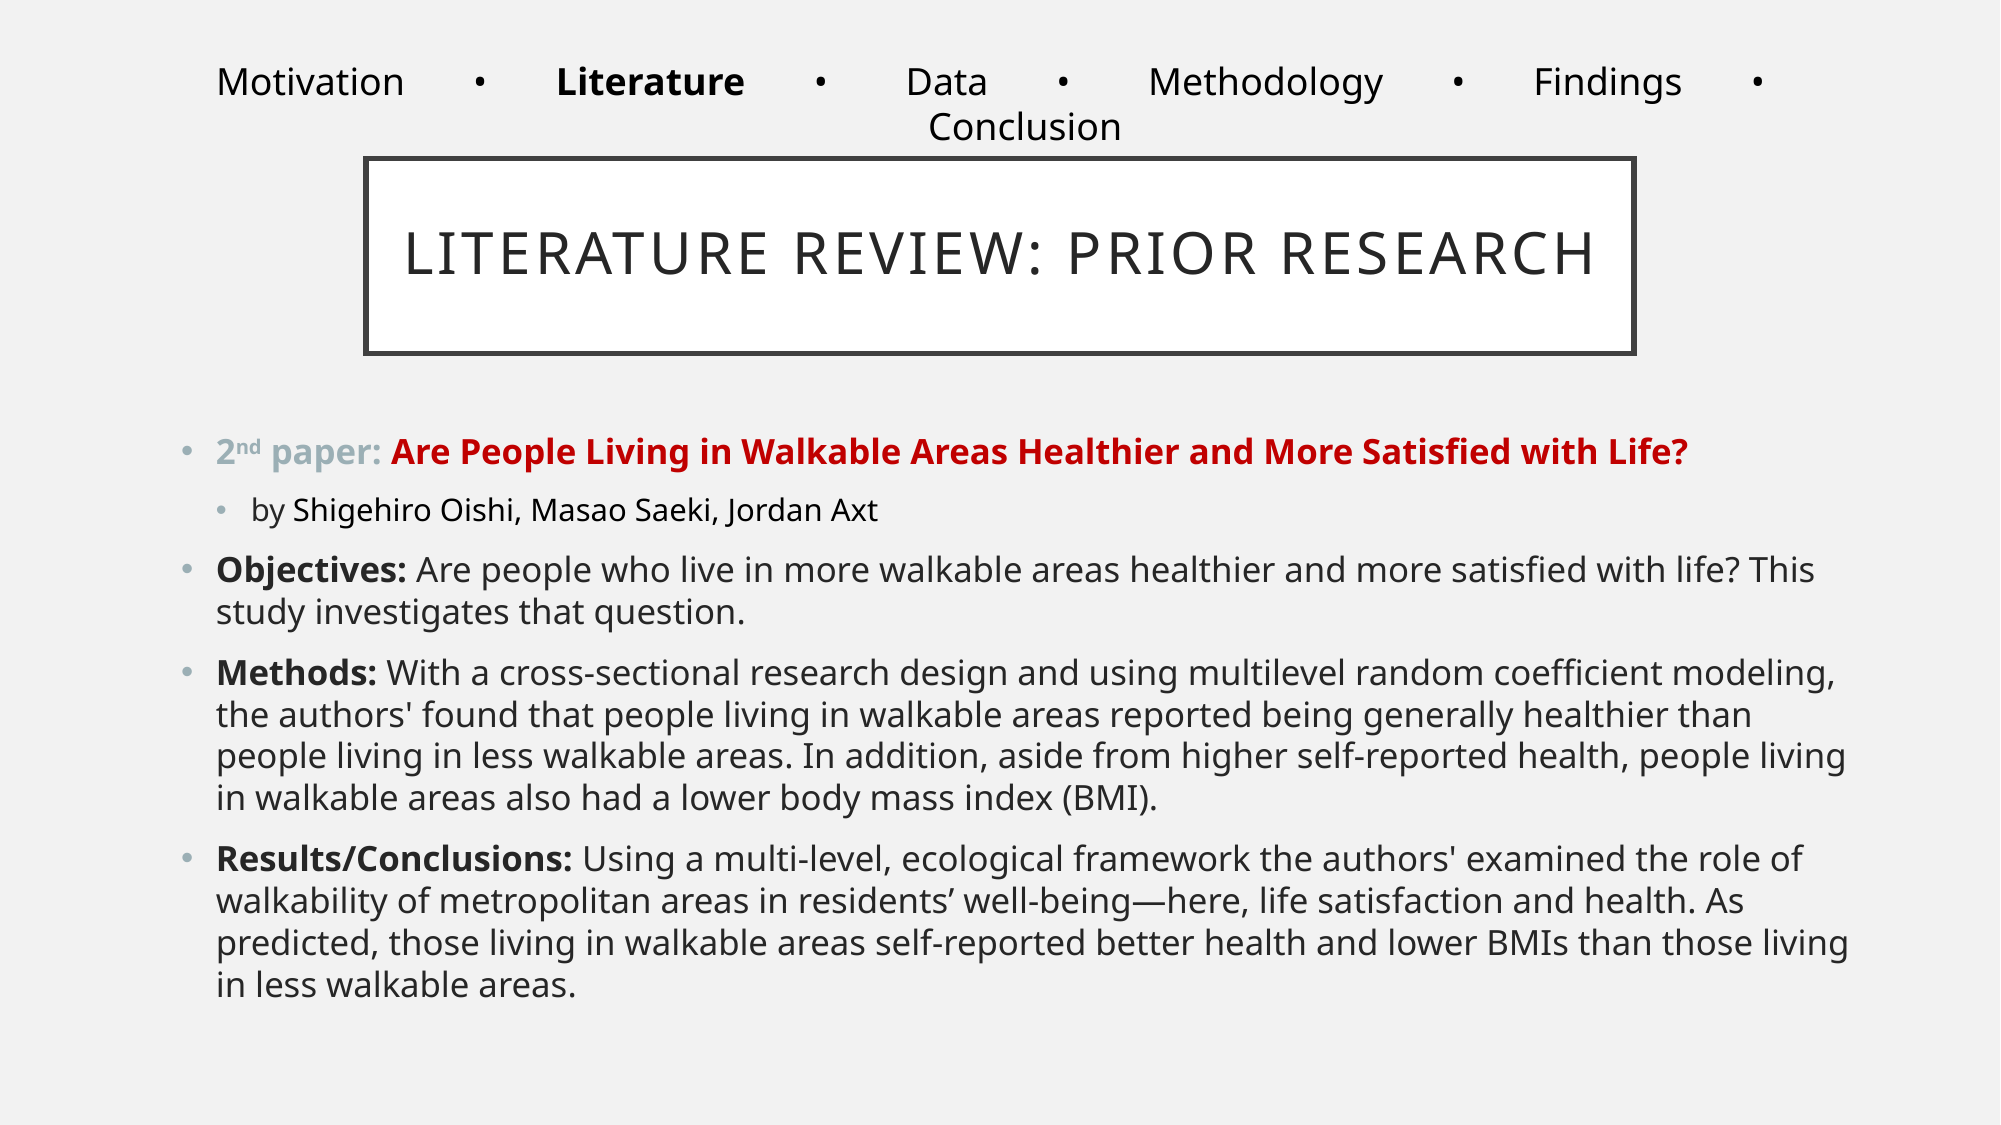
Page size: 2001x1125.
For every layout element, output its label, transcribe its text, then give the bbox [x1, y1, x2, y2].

text_box Motivation • Literature • Data • Methodology • Findings • Conclusion [131, 50, 1920, 156]
title Literature review: PRIOR RESEARCH [363, 156, 1637, 356]
list 2nd paper: Are People Living in Walkable Areas Healthier and More Satisfied with Life? by Shigehiro Oishi, Masao Saeki, Jordan Axt Objectives: Are people who live in more walkable areas healthier and more satisfied with life? This study investigates that question. Methods: With a cross-sectional research design and using multilevel random coefficient modeling, the authors' found that people living in walkable areas reported being generally healthier than people living in less walkable areas. In addition, aside from higher self-reported health, people living in walkable areas also had a lower body mass index (BMI). Results/Conclusions: Using a multi-level, ecological framework the authors' examined the role of walkability of metropolitan areas in residents’ well-being—here, life satisfaction and health. As predicted, those living in walkable areas self-reported better health and lower BMIs than those living in less walkable areas. [166, 422, 1887, 1017]
